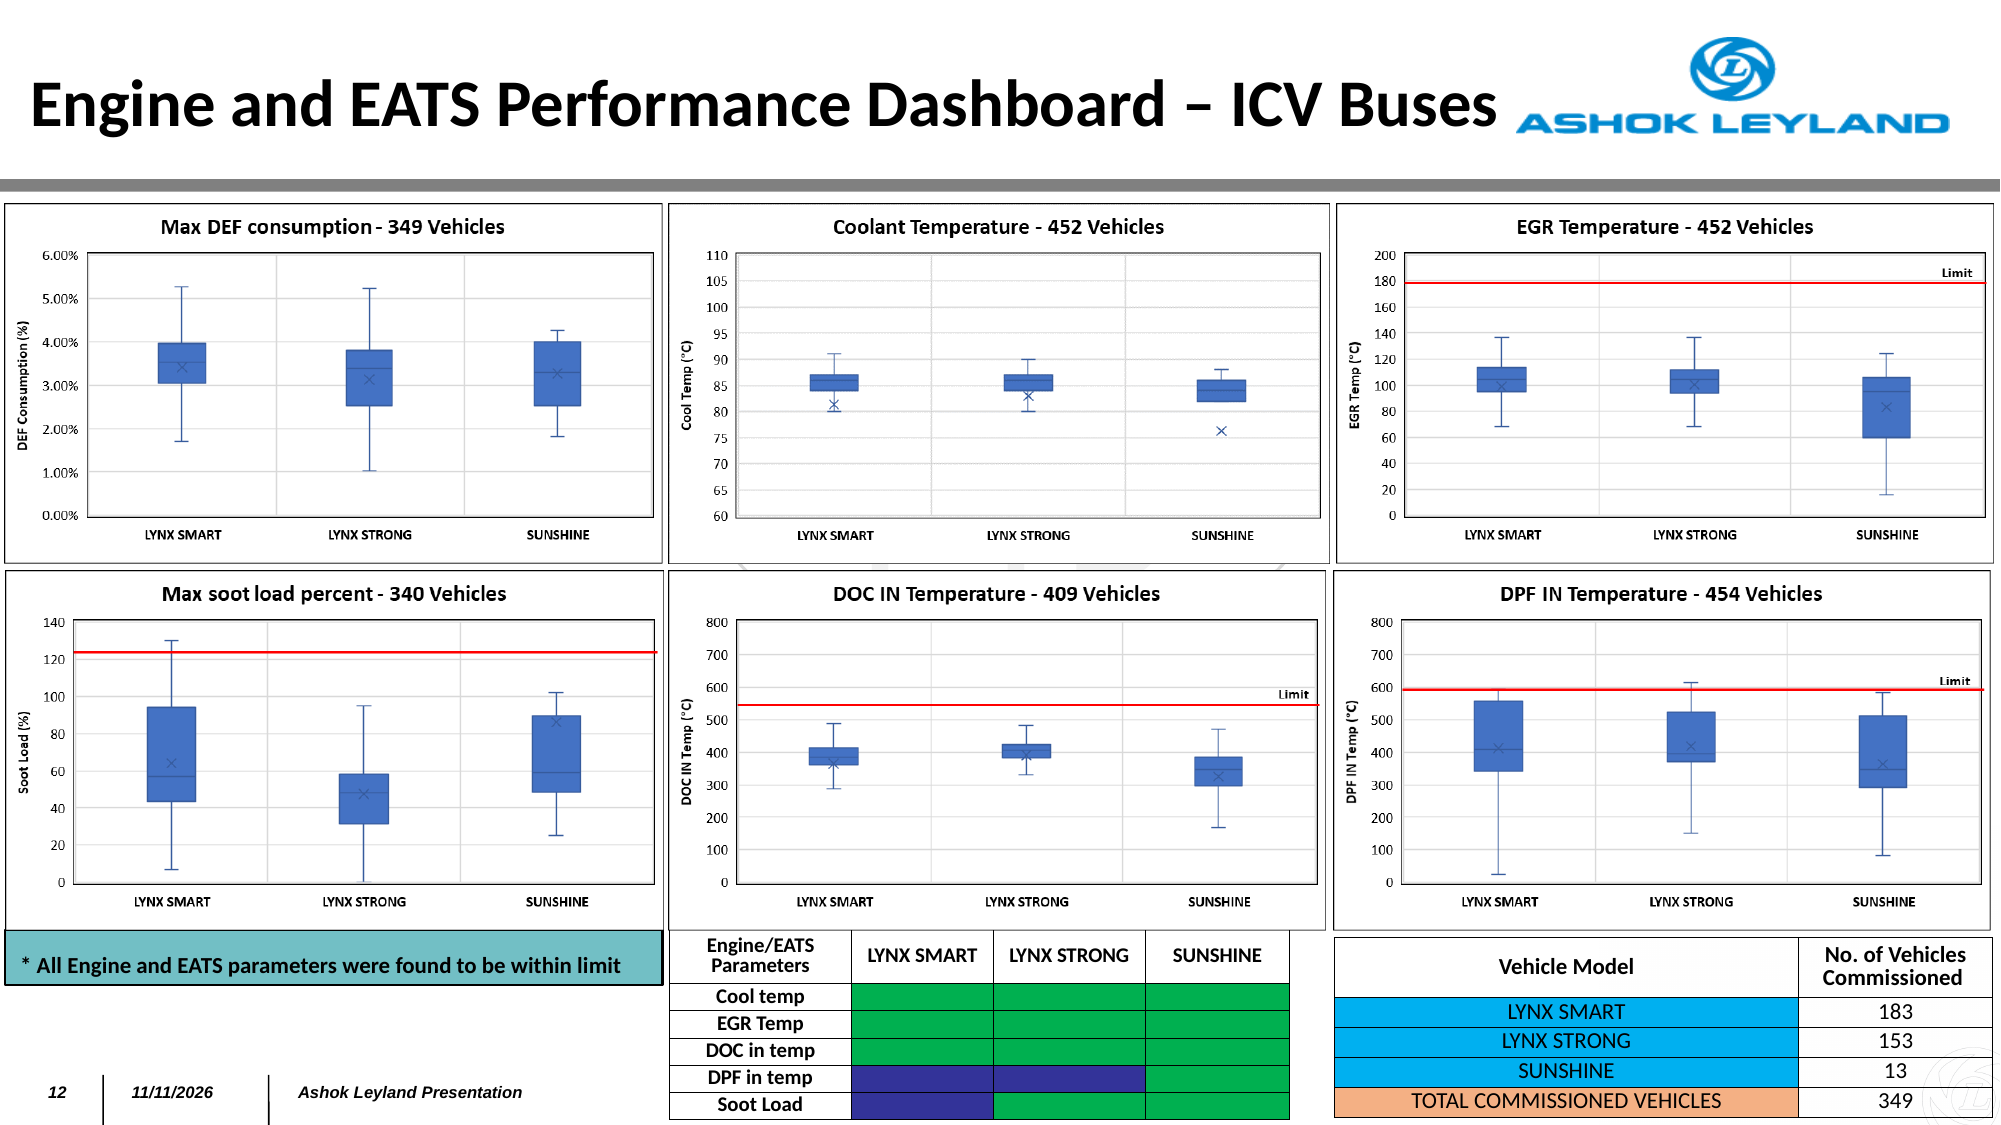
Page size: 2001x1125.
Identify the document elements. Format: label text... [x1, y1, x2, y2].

table_cell [1146, 1039, 1289, 1065]
picture [1715, 56, 1750, 82]
table_cell SUNSHINE [1335, 1058, 1798, 1087]
table_header No. of Vehicles Commissioned [1799, 938, 1992, 997]
table_cell LYNX SMART [1335, 998, 1798, 1027]
table_cell [852, 1093, 993, 1119]
table_cell [1146, 984, 1289, 1010]
title Engine and EATS Performance Dashboard – ICV Buses [0, 21, 1680, 178]
table_cell 183 [1799, 998, 1992, 1027]
table_cell [852, 1011, 993, 1038]
table_cell [994, 1039, 1145, 1065]
table_cell [852, 1039, 993, 1065]
picture [4, 203, 663, 564]
table_header LYNX STRONG [994, 939, 1145, 983]
picture [1704, 42, 1730, 67]
table_cell Cool temp [670, 984, 851, 1010]
picture [1697, 70, 1729, 90]
table_cell DOC in temp [670, 1039, 851, 1065]
picture [1736, 71, 1761, 96]
table_cell 13 [1799, 1058, 1992, 1087]
table_cell [994, 1011, 1145, 1038]
picture [1336, 203, 1994, 564]
table_cell LYNX STRONG [1335, 1028, 1798, 1057]
text_box * All Engine and EATS parameters were found to be within limit [5, 938, 663, 986]
table_cell [1146, 1011, 1289, 1038]
table_cell [994, 1093, 1145, 1119]
table_cell Soot Load [670, 1093, 851, 1119]
table_cell [994, 984, 1145, 1010]
table_header Vehicle Model [1335, 938, 1798, 997]
table_cell 349 [1799, 1088, 1992, 1117]
picture [668, 203, 1331, 564]
table_header Engine/EATS Parameters [670, 938, 851, 983]
picture [1680, 37, 1950, 134]
table_cell DPF in temp [670, 1066, 851, 1092]
table_cell [852, 1066, 993, 1092]
table_cell TOTAL COMMISSIONED VEHICLES [1335, 1088, 1798, 1117]
picture [1333, 570, 2000, 1125]
picture [1736, 48, 1768, 67]
picture [668, 570, 1329, 931]
table_header SUNSHINE [1146, 939, 1289, 983]
table_cell [1146, 1093, 1289, 1119]
table_cell [994, 1066, 1145, 1092]
picture [4, 570, 664, 931]
table_cell EGR Temp [670, 1011, 851, 1038]
table_header LYNX SMART [852, 939, 993, 983]
table_cell [852, 984, 993, 1010]
table_cell [1146, 1066, 1289, 1092]
table_cell 153 [1799, 1028, 1992, 1057]
